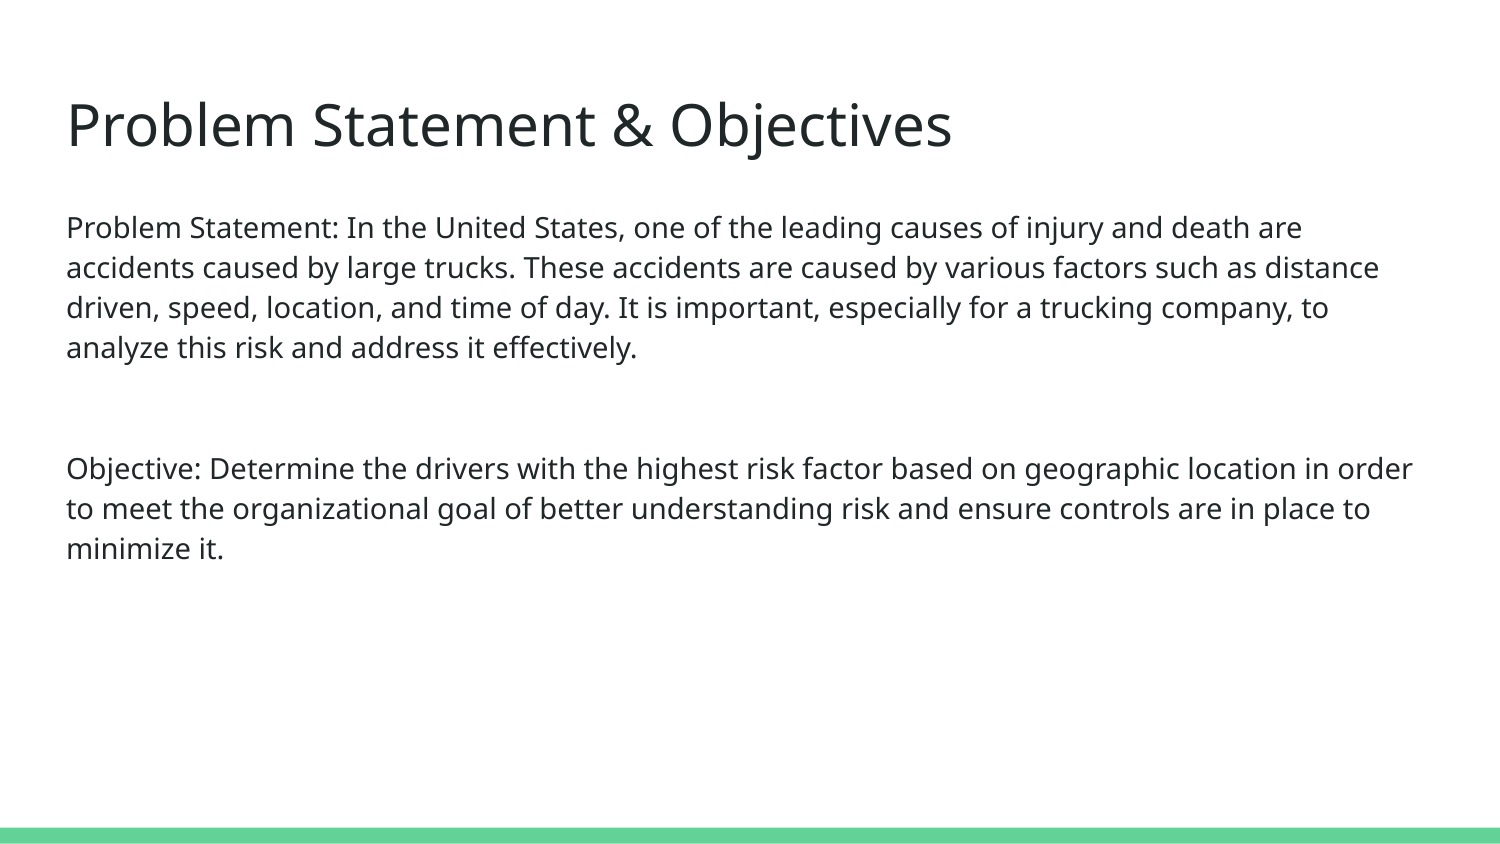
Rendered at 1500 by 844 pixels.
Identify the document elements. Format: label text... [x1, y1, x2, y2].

list Problem Statement: In the United States, one of the leading causes of injury and death are accidents caused by large trucks. These accidents are caused by various factors such as distance driven, speed, location, and time of day. It is important, especially for a trucking company, to analyze this risk and address it effectively. Objective: Determine the drivers with the highest risk factor based on geographic location in order to meet the organizational goal of better understanding risk and ensure controls are in place to minimize it. [51, 189, 1449, 750]
title Problem Statement & Objectives [51, 72, 1449, 167]
